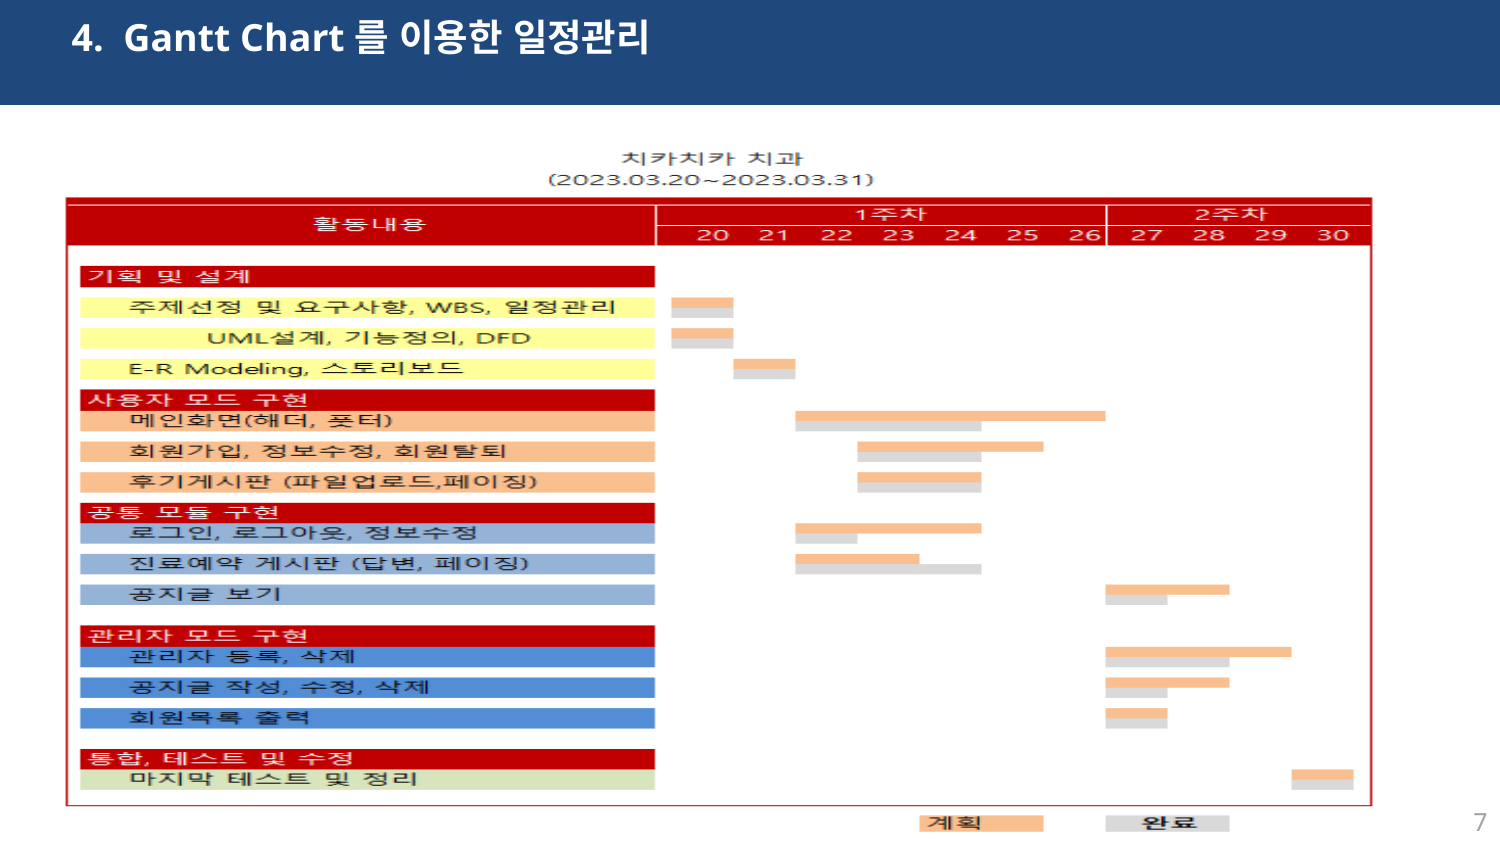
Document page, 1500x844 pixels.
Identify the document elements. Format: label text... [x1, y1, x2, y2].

picture [56, 129, 1412, 844]
slide_number 7 [1416, 800, 1500, 844]
text_box 4. Gantt Chart를 이용한 일정관리 [56, 6, 1443, 67]
text_box [0, 0, 1500, 105]
